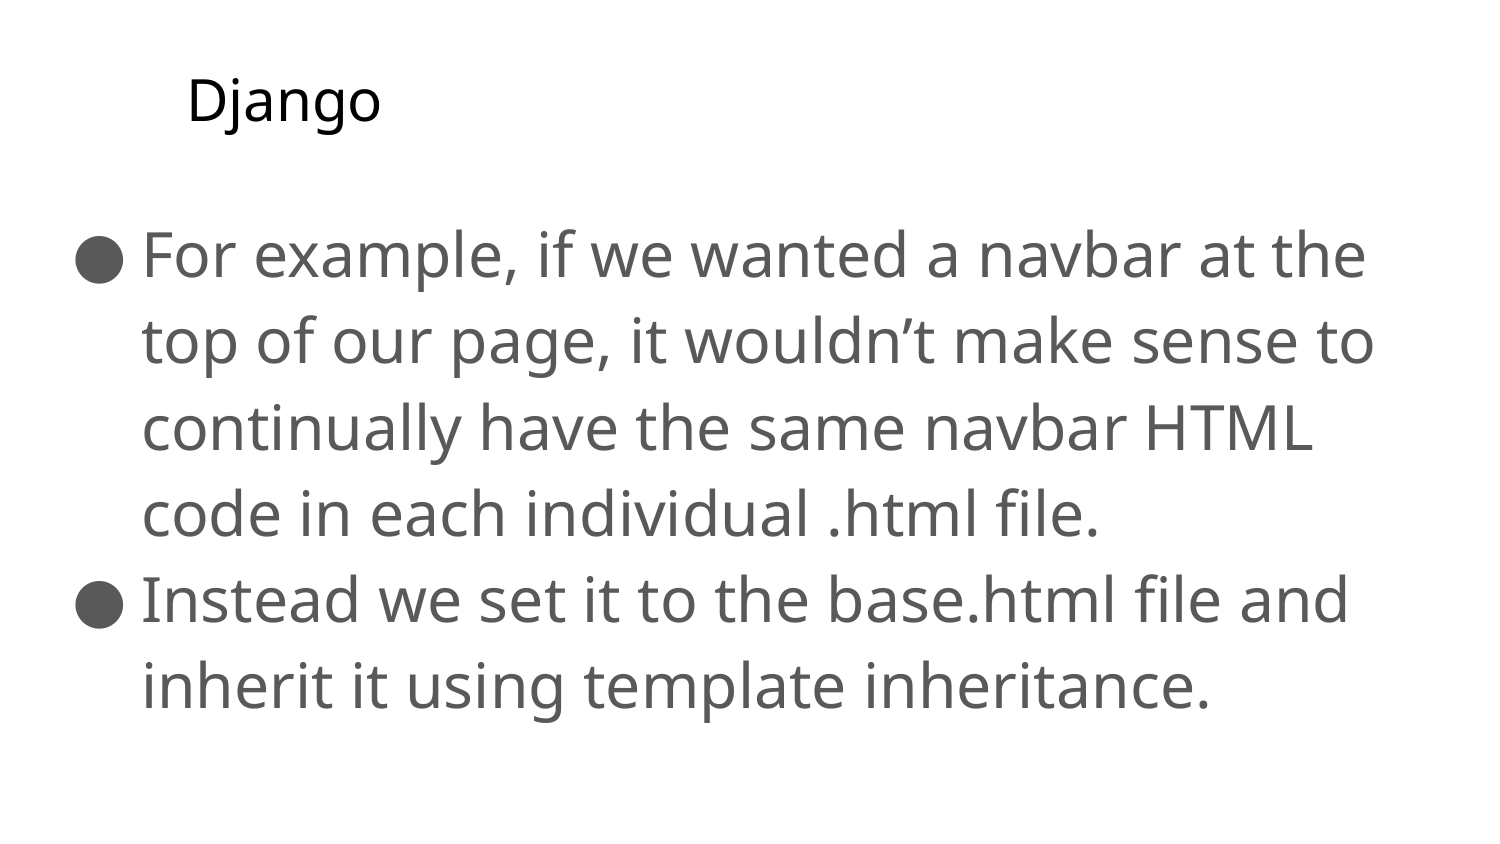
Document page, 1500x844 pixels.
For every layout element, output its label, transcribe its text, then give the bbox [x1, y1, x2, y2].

list For example, if we wanted a navbar at the top of our page, it wouldn’t make sense to continually have the same navbar HTML code in each individual .html file. Instead we set it to the base.html file and inherit it using template inheritance. [51, 189, 1449, 750]
title Django [171, 48, 1449, 143]
